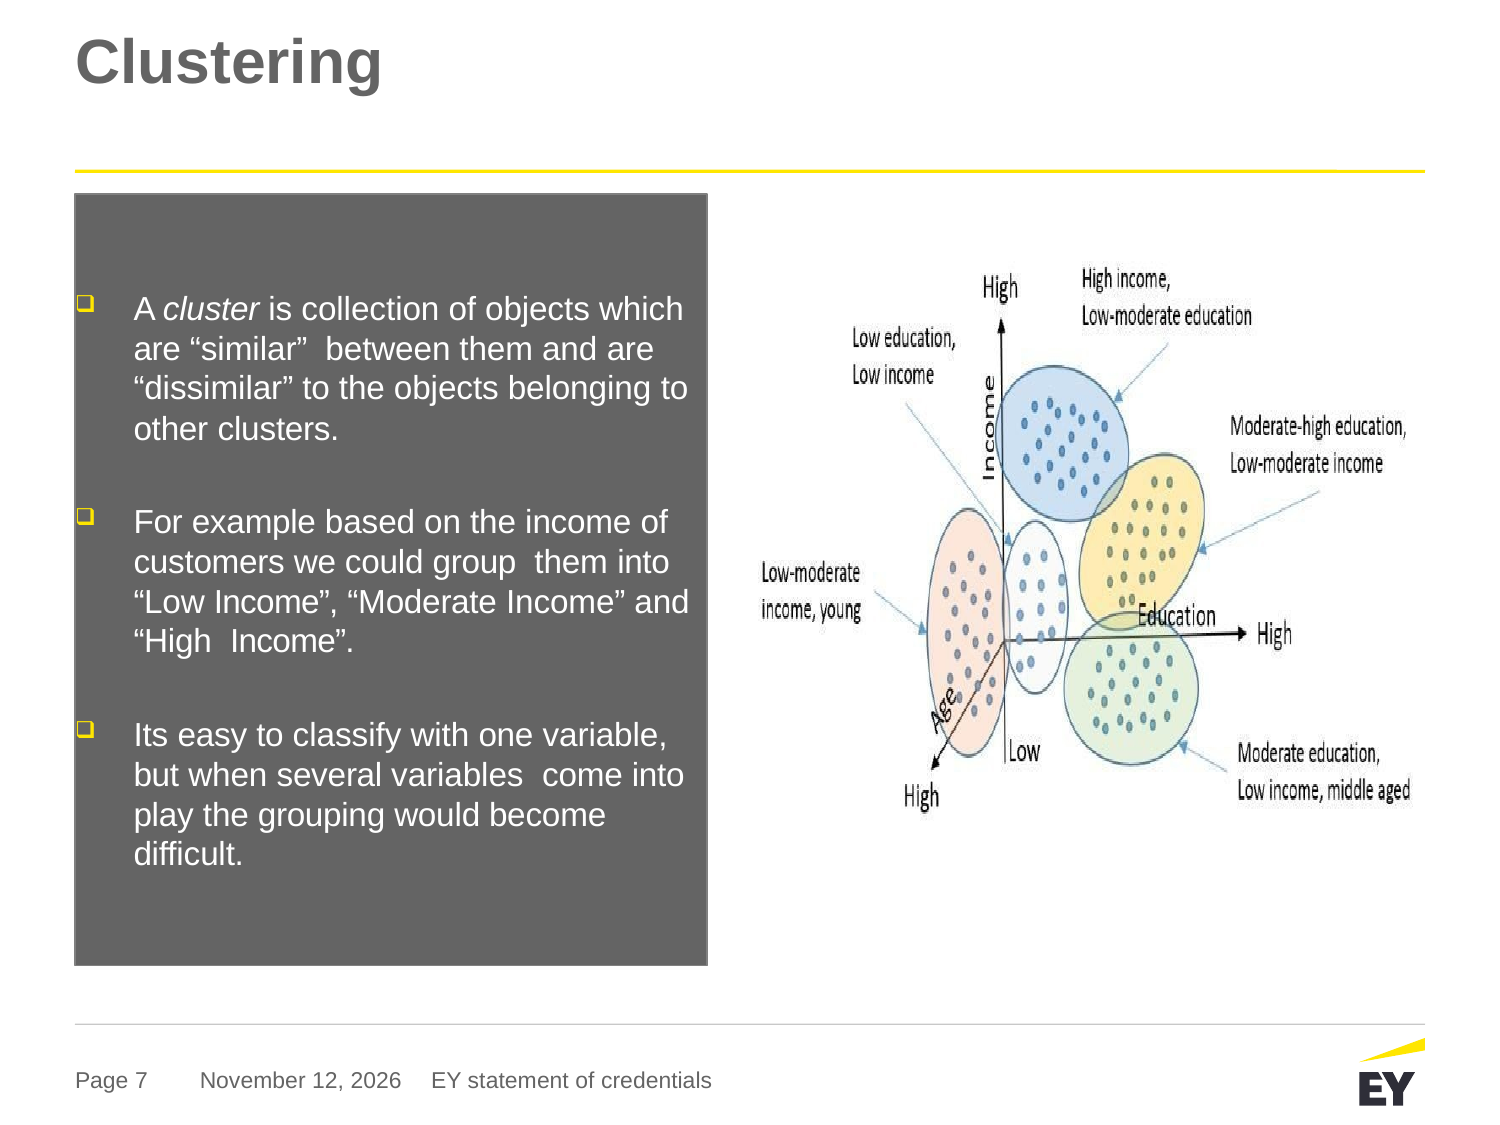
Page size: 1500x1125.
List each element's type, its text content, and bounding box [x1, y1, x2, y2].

list A cluster is collection of objects which are “similar” between them and are “dissimilar” to the objects belonging to other clusters. For example based on the income of customers we could group them into “Low Income”, “Moderate Income” and “High Income”. Its easy to classify with one variable, but when several variables come into play the grouping would become difficult. [74, 193, 708, 966]
text_box [751, 249, 1426, 839]
title Clustering [75, 33, 1426, 175]
